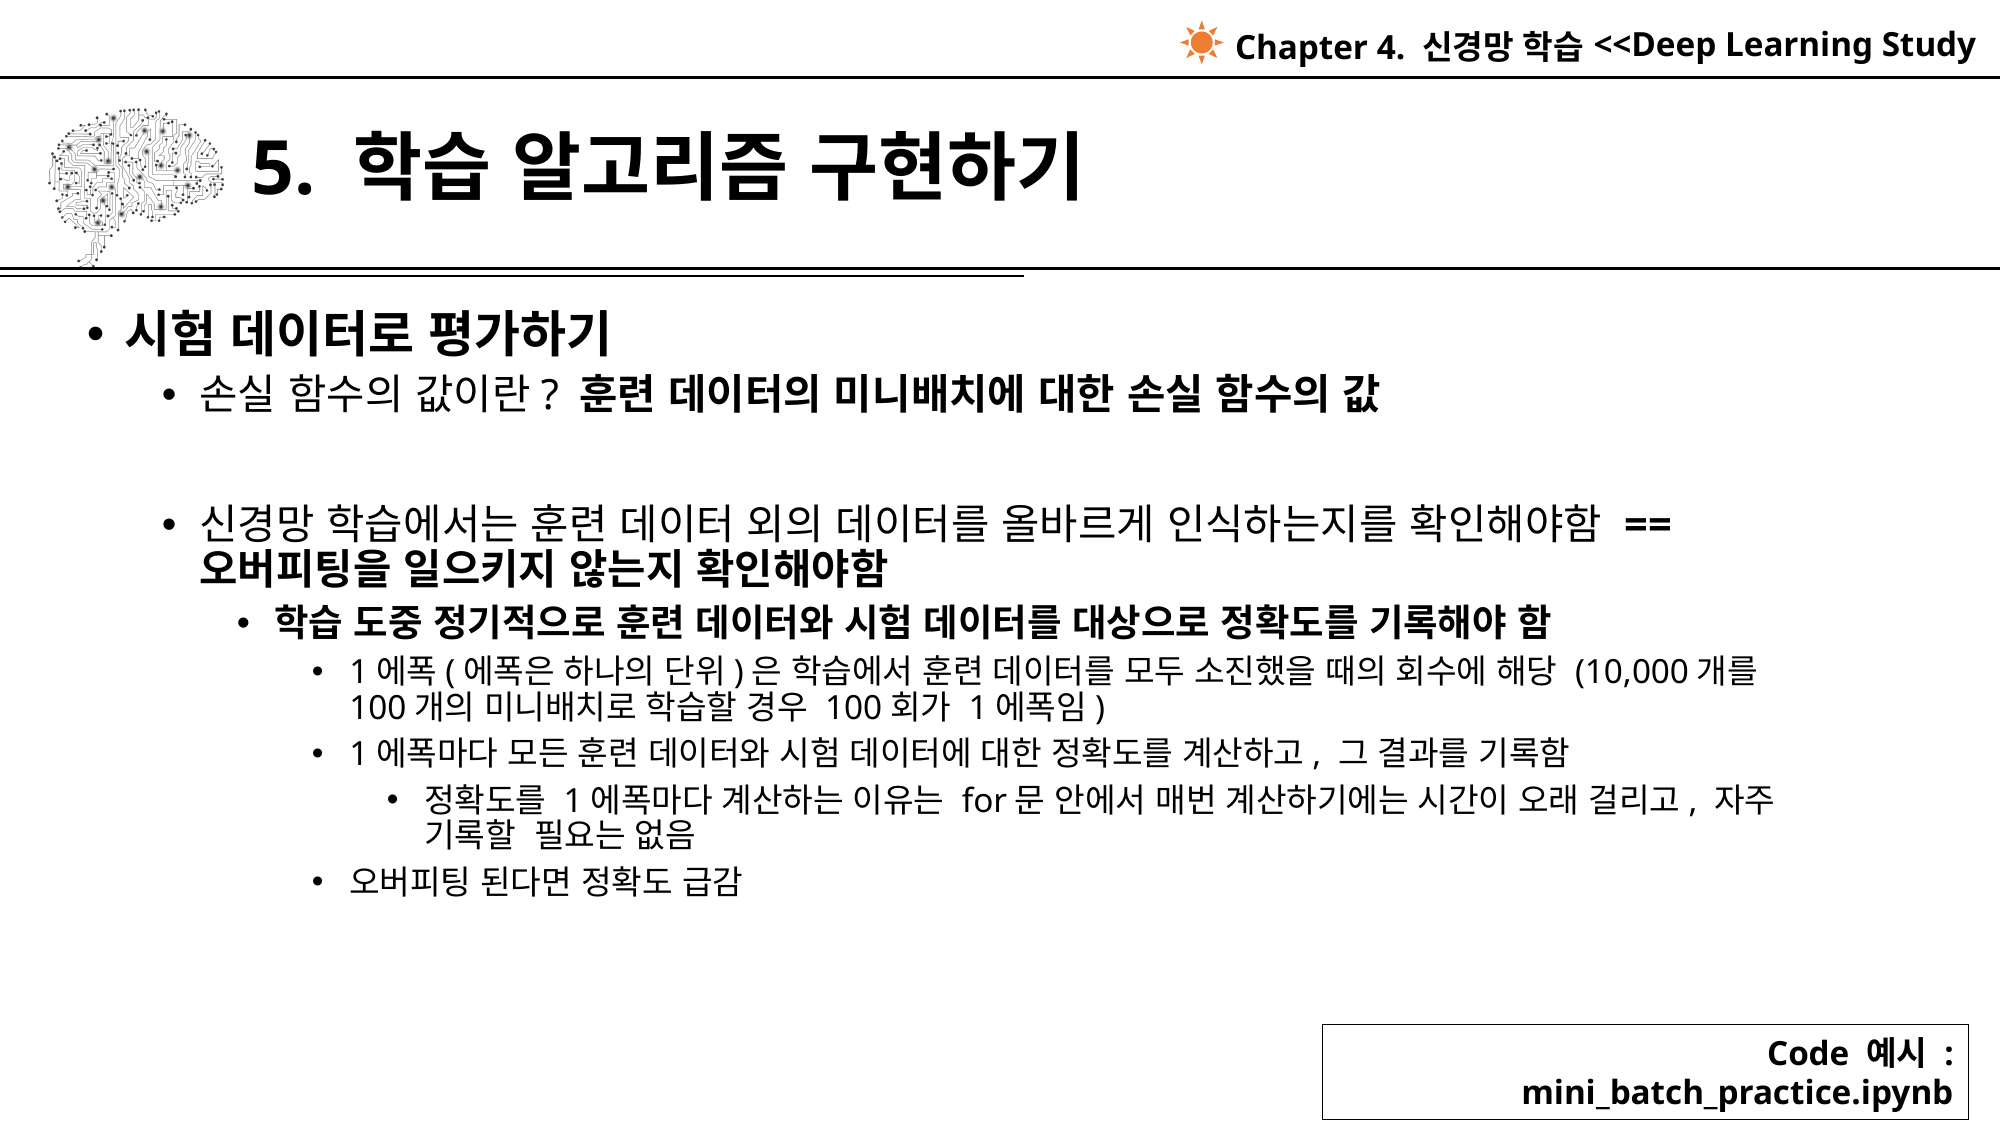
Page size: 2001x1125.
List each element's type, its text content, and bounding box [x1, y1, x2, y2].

text_box Chapter 4. 신경망 학습 [1133, 18, 1685, 74]
text_box Code 예시 : mini_batch_practice.ipynb [1322, 1024, 1969, 1120]
text_box [1176, 17, 1227, 68]
title 5. 학습 알고리즘 구현하기 [236, 103, 1903, 238]
list 시험 데이터로 평가하기 손실 함수의 값이란? 훈련 데이터의 미니배치에 대한 손실 함수의 값 신경망 학습에서는 훈련 데이터 외의 데이터를 올바르게 인식하는지를 확인해야함 == 오버피팅을 일으키지 않는지 확인해야함 학습 도중 정기적으로 훈련 데이터와 시험 데이터를 대상으로 정확도를 기록해야 함 1에폭(에폭은 하나의 단위)은 학습에서 훈련 데이터를 모두 소진했을 때의 회수에 해당 (10,000개를 100개의 미니배치로 학습할 경우 100회가 1에폭임) 1에폭마다 모든 훈련 데이터와 시험 데이터에 대한 정확도를 계산하고, 그 결과를 기록함 정확도를 1에폭마다 계산하는 이유는 for문 안에서 매번 계산하기에는 시간이 오래 걸리고, 자주 기록할 필요는 없음 오버피팅 된다면 정확도 급감 [71, 301, 1817, 1053]
